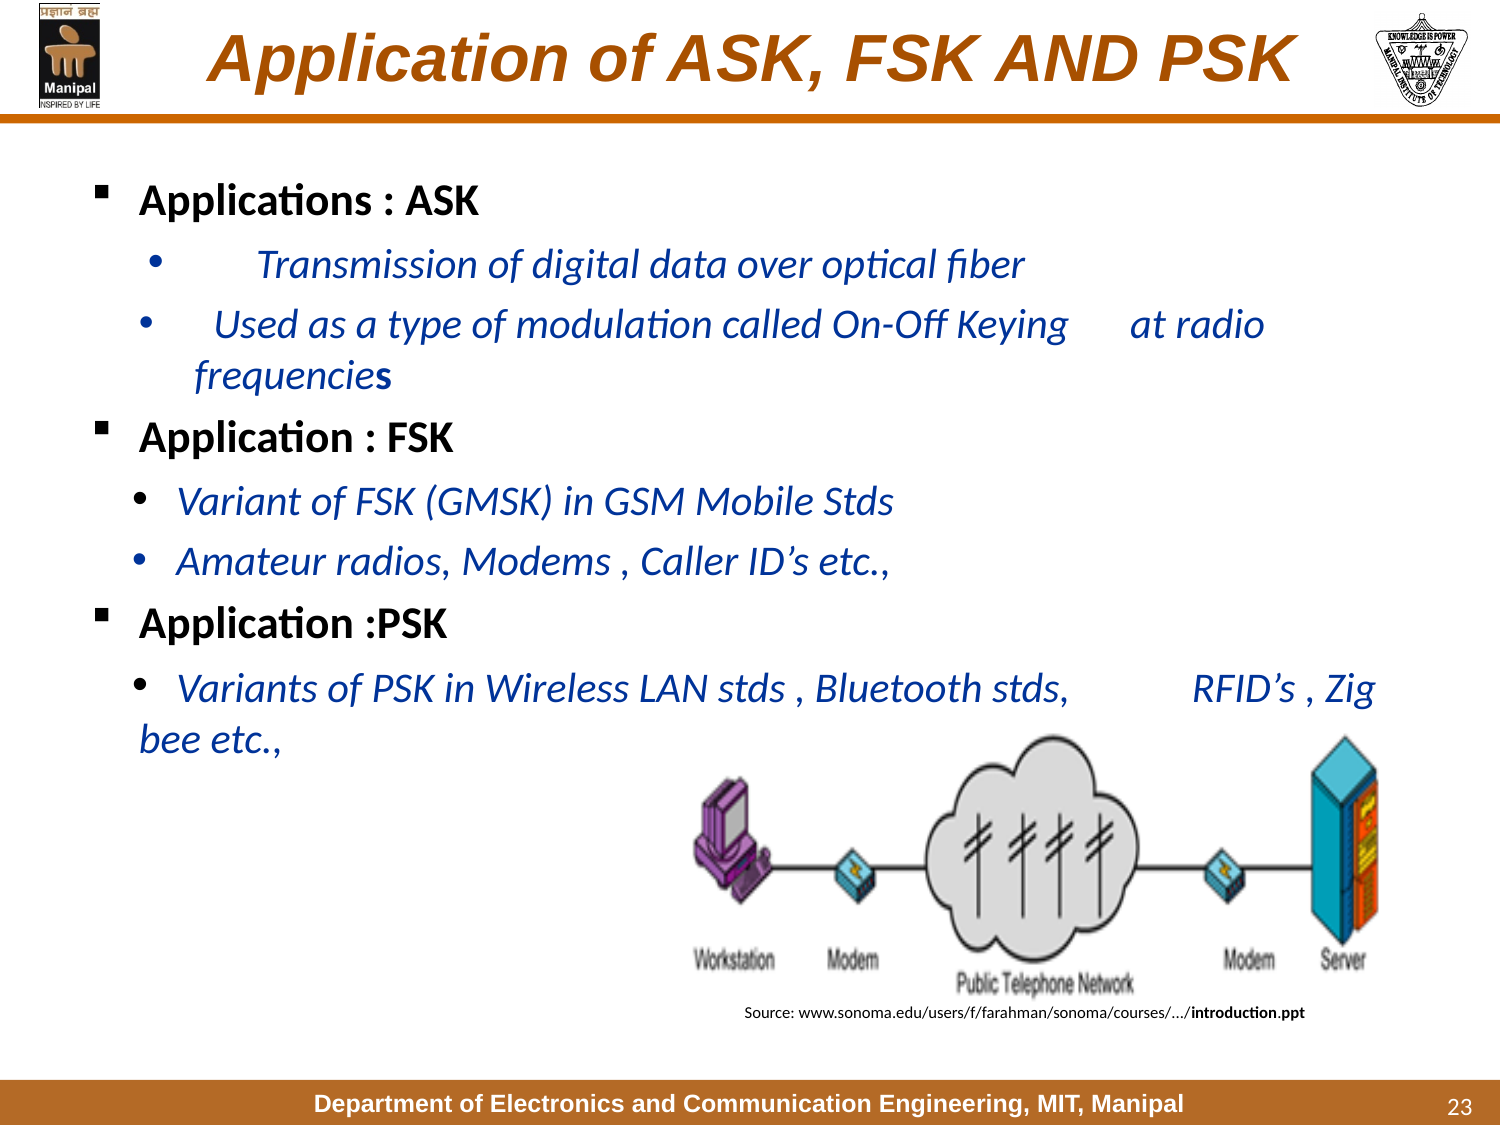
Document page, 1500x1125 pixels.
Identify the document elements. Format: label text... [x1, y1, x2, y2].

picture [608, 715, 1442, 1034]
slide_number 23 [1137, 1074, 1488, 1125]
list Applications : ASK Transmission of digital data over optical fiber Used as a type of modulation called On-Off Keying at radio frequencies Application : FSK Variant of FSK (GMSK) in GSM Mobile Stds Amateur radios, Modems , Caller ID’s etc., Application :PSK Variants of PSK in Wireless LAN stds , Bluetooth stds, RFID’s , Zig bee etc., [76, 162, 1427, 905]
title Application of ASK, FSK AND PSK [77, 0, 1428, 124]
picture [39, 3, 77, 108]
